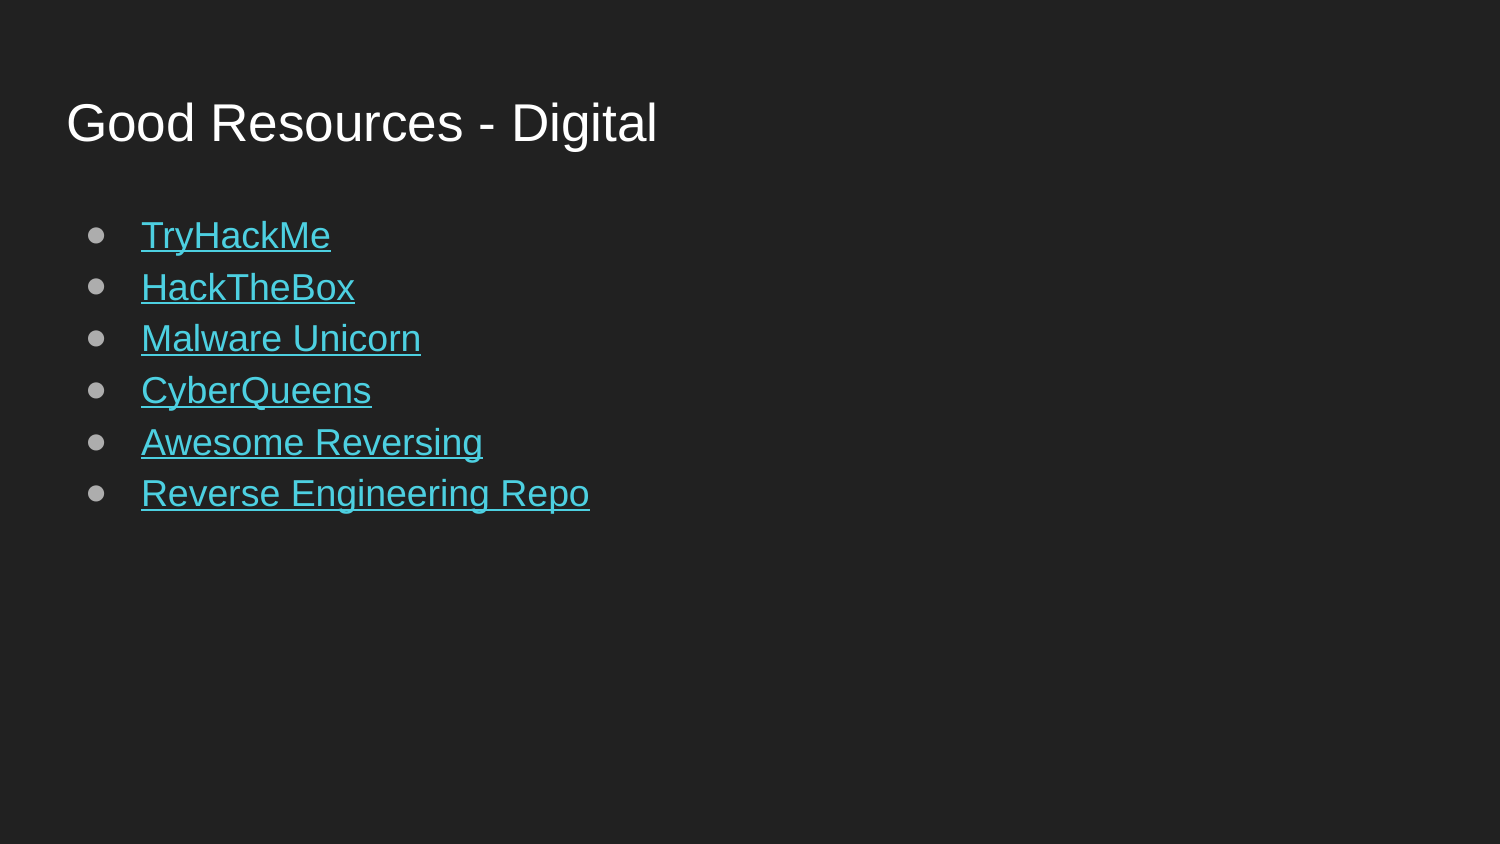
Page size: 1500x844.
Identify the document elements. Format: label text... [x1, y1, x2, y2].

list TryHackMe HackTheBox Malware Unicorn CyberQueens Awesome Reversing Reverse Engineering Repo [51, 189, 1449, 750]
title Good Resources - Digital [51, 72, 1449, 167]
